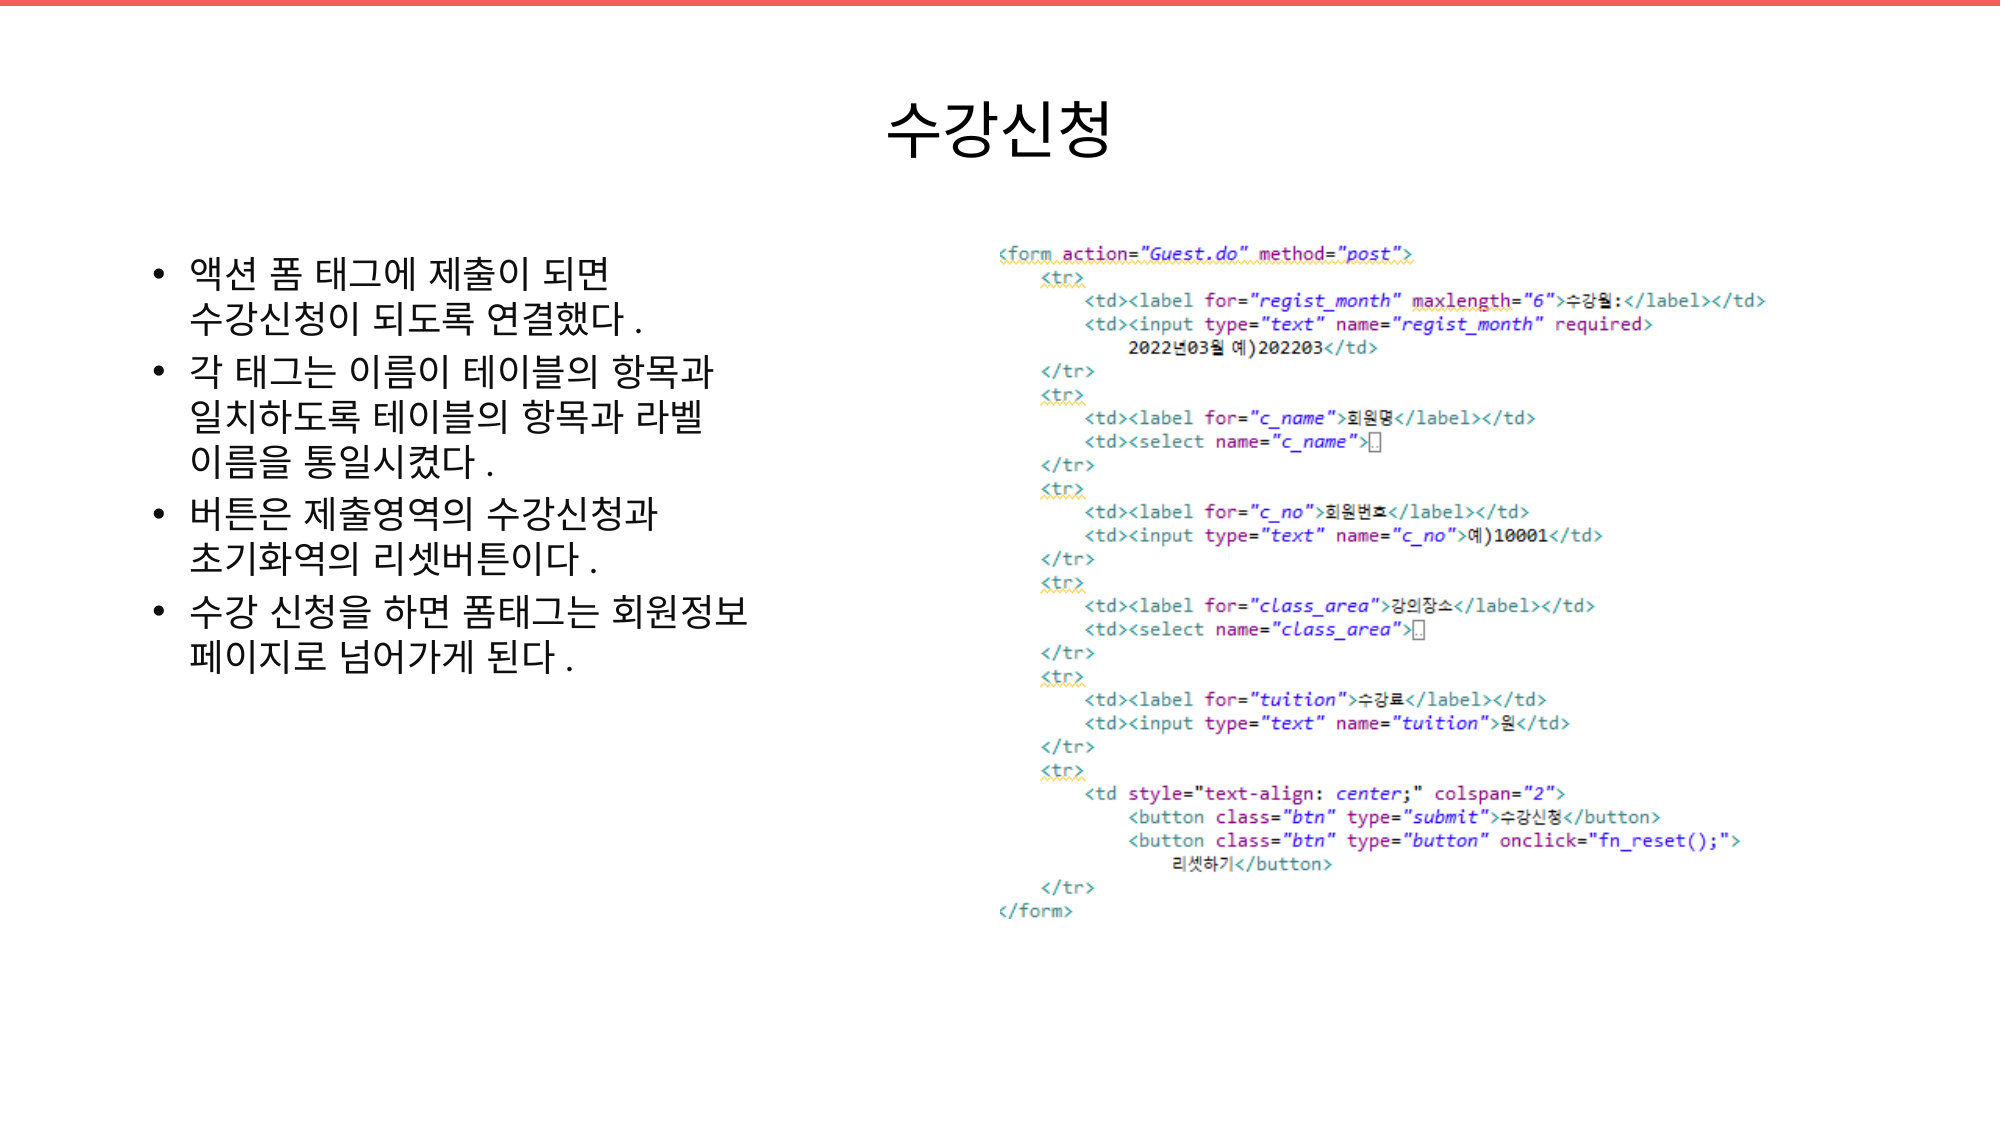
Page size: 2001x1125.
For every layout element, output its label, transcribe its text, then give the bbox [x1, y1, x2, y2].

list 액션 폼 태그에 제출이 되면 수강신청이 되도록 연결했다. 각 태그는 이름이 테이블의 항목과 일치하도록 테이블의 항목과 라벨 이름을 통일시켰다. 버튼은 제출영역의 수강신청과 초기화역의 리셋버튼이다. 수강 신청을 하면 폼태그는 회원정보 페이지로 넘어가게 된다. [137, 243, 770, 1014]
title 수강신청 [137, 59, 1863, 197]
picture [1000, 243, 1766, 919]
